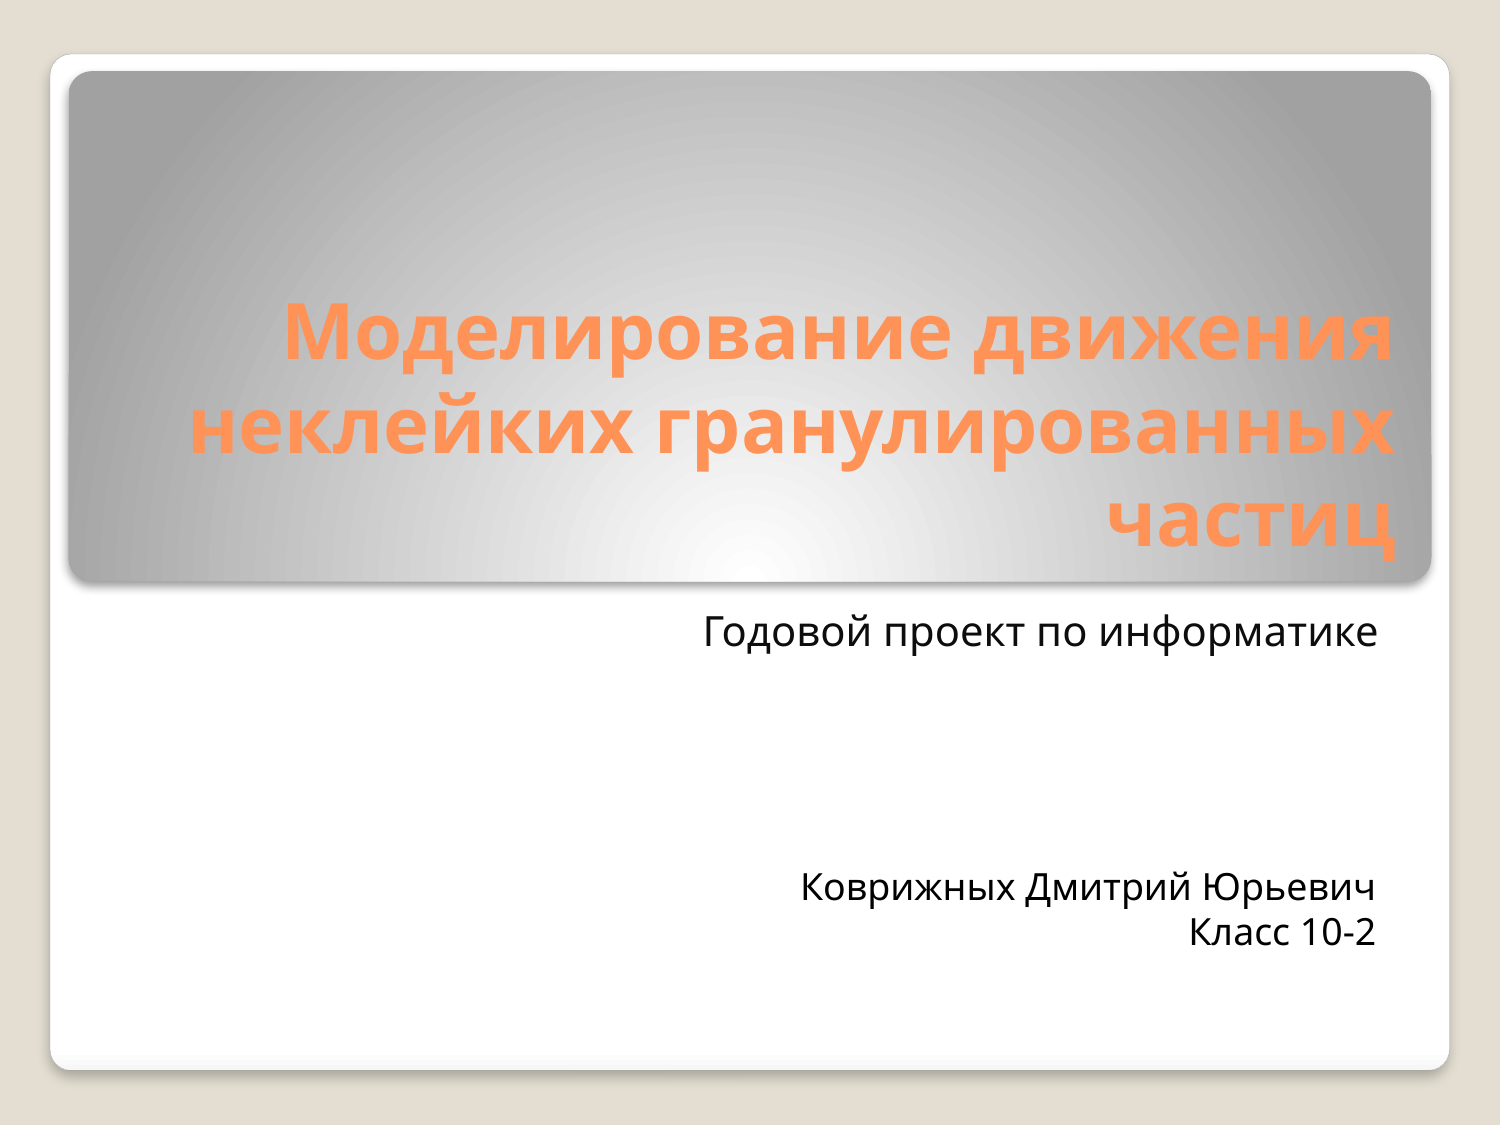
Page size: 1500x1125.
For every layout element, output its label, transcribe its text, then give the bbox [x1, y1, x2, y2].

subtitle Годовой проект по информатике [118, 604, 1394, 755]
title Моделирование движения неклейких гранулированных частиц [128, 269, 1404, 570]
text_box Коврижных Дмитрий Юрьевич Класс 10-2 [785, 855, 1392, 961]
